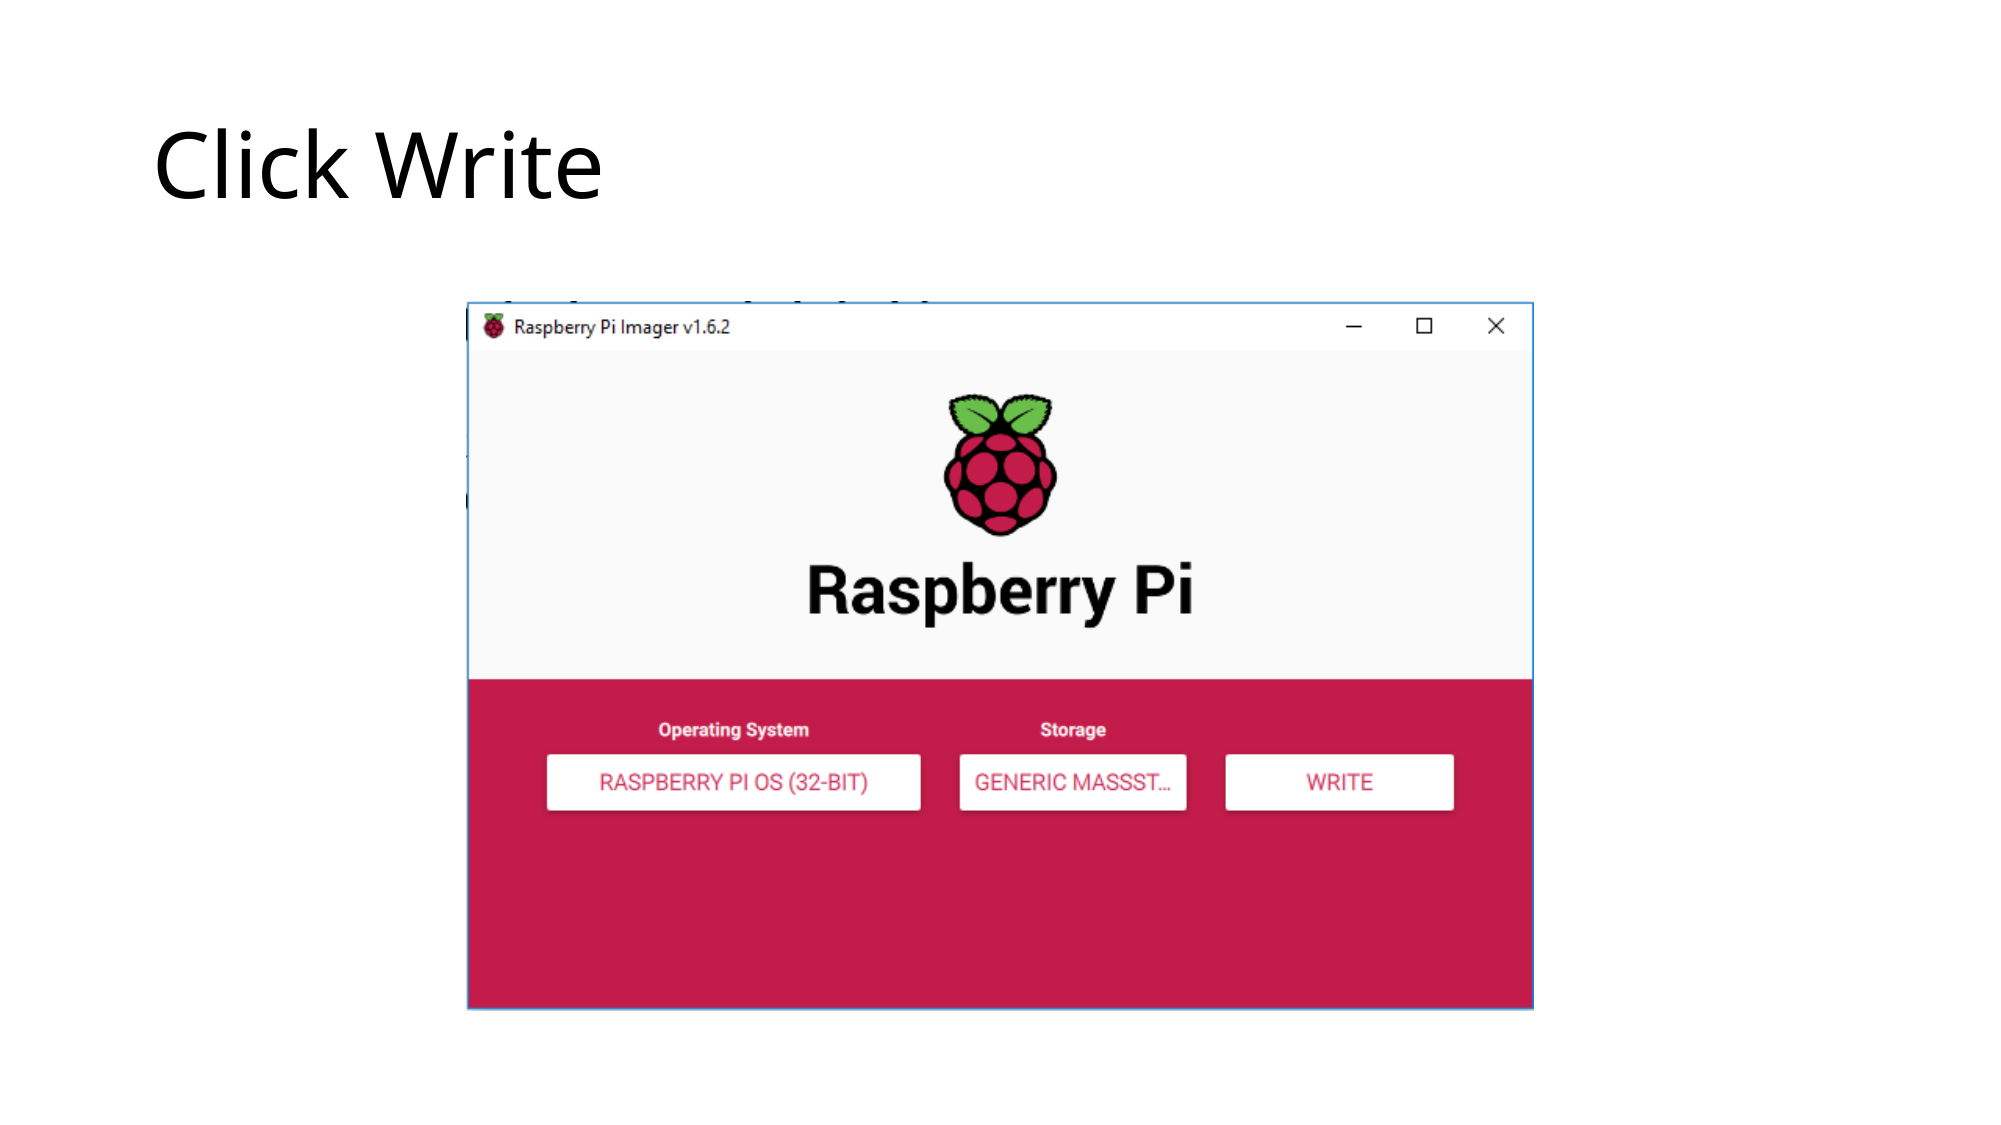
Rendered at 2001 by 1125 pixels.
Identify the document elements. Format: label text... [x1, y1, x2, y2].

title Click Write [137, 59, 1863, 278]
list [466, 301, 1534, 1011]
